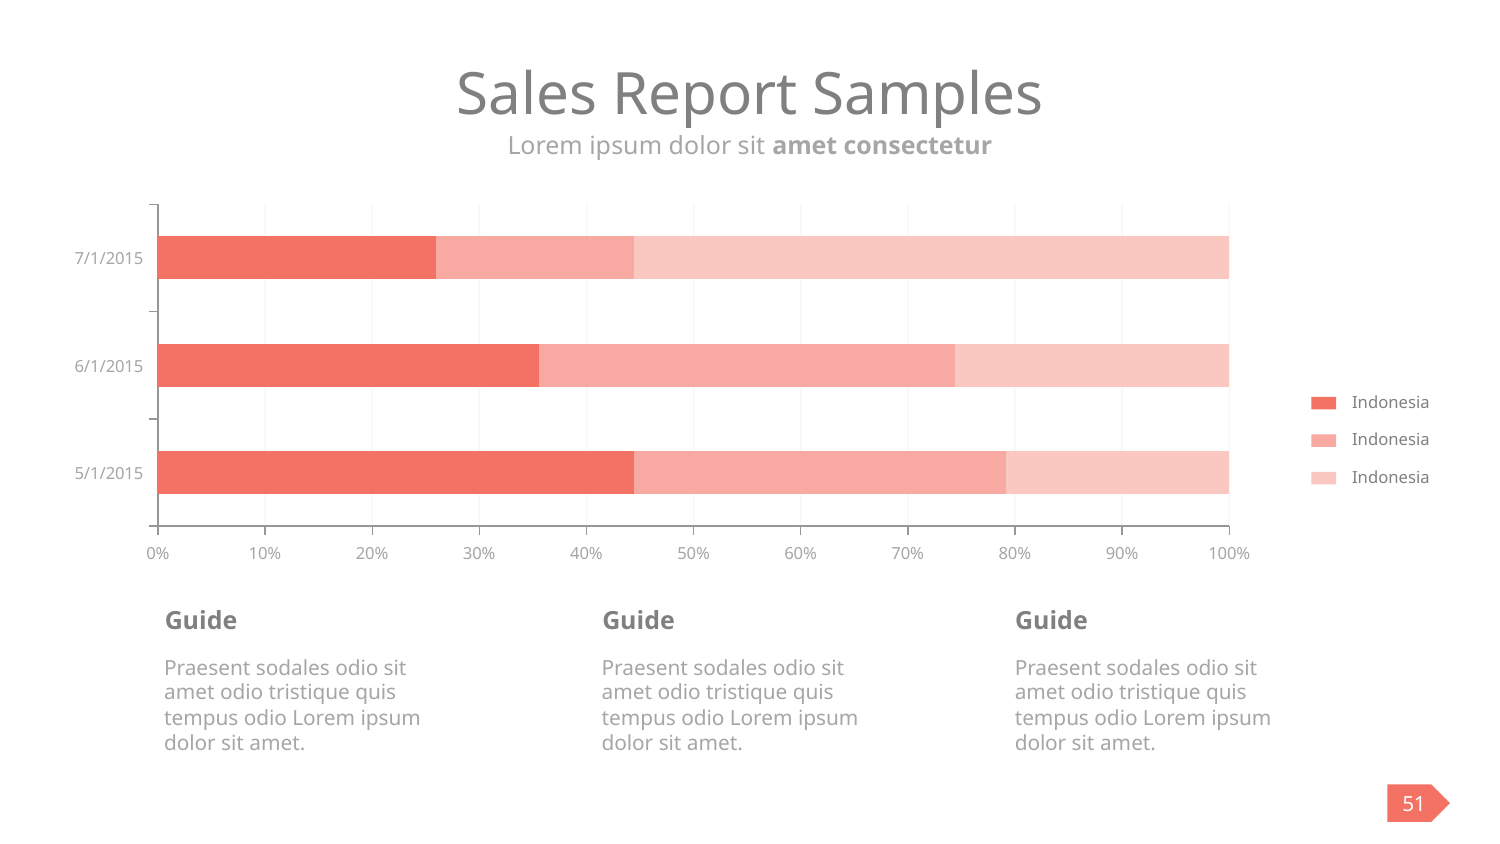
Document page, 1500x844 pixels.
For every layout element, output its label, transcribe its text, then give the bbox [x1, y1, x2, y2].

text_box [1310, 384, 1500, 495]
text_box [999, 596, 1326, 738]
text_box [586, 596, 913, 738]
text_box 51 [1385, 782, 1453, 824]
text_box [149, 596, 475, 738]
chart [49, 196, 1276, 573]
text_box Lorem ipsum dolor sit amet consectetur [74, 121, 1425, 172]
title Sales Report Samples [75, 61, 1425, 121]
